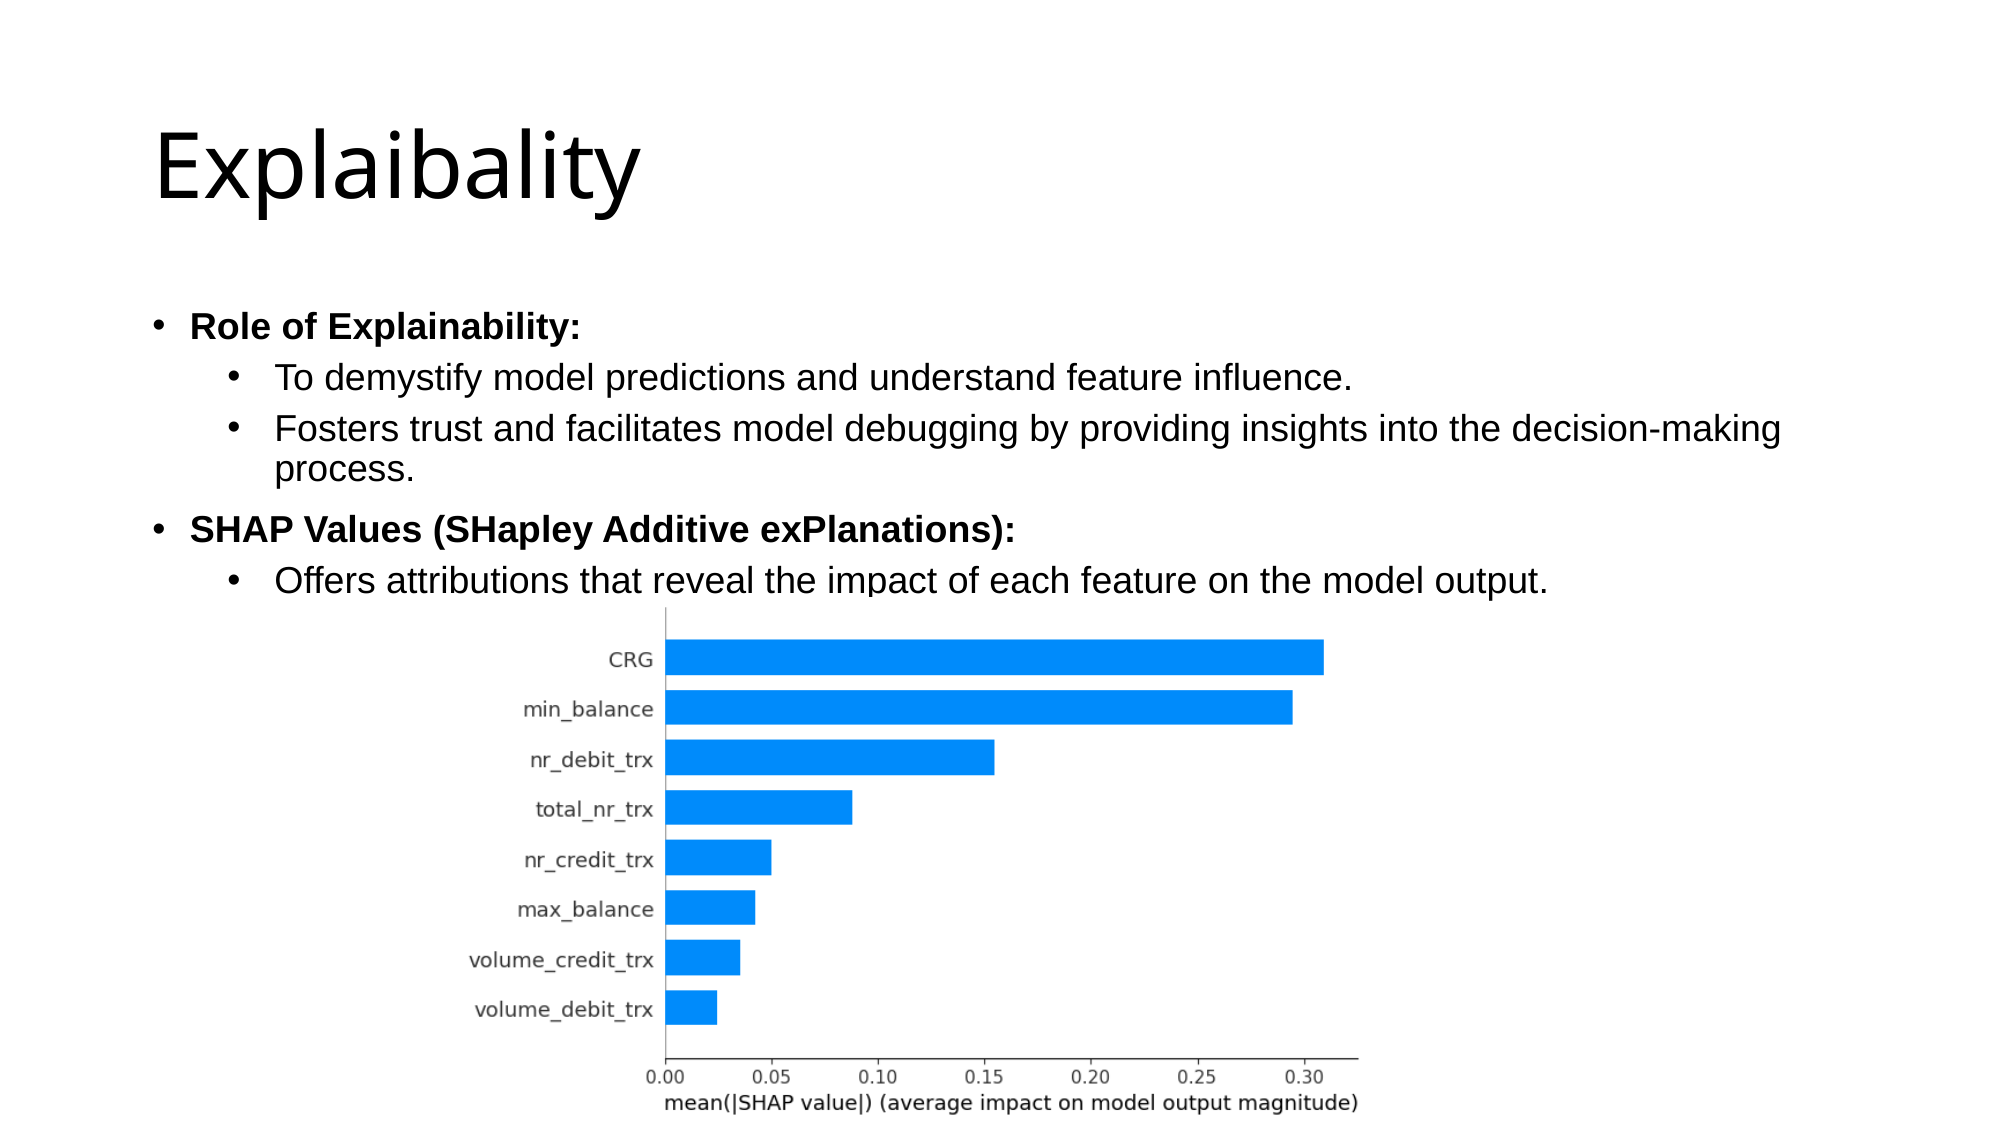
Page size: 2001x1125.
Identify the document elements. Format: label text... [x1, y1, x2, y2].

picture [455, 597, 1369, 1125]
title Explaibality [137, 59, 1863, 278]
list Role of Explainability: To demystify model predictions and understand feature influence. Fosters trust and facilitates model debugging by providing insights into the decision-making process. SHAP Values (SHapley Additive exPlanations): Offers attributions that reveal the impact of each feature on the model output. [137, 299, 1863, 1014]
